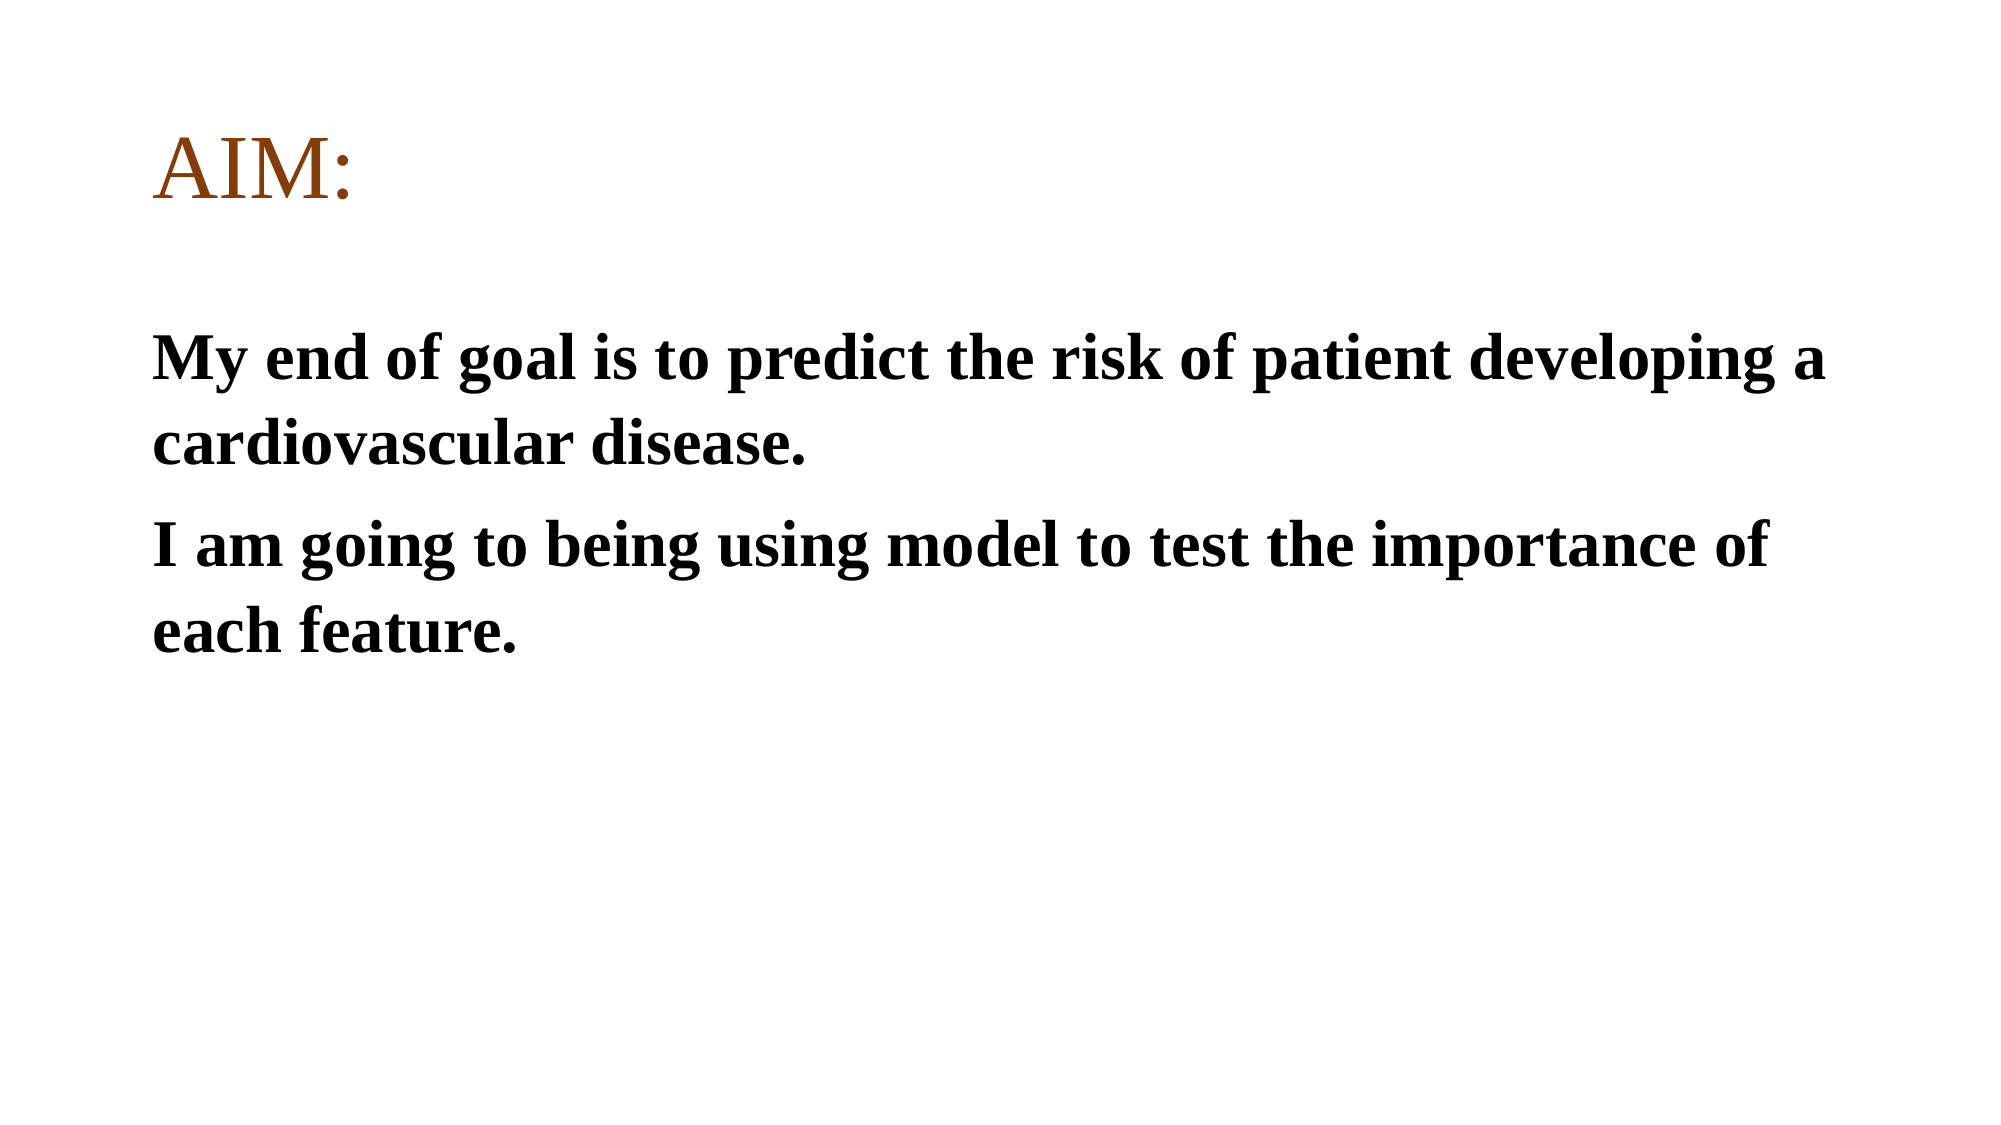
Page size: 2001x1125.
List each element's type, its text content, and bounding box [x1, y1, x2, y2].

list My end of goal is to predict the risk of patient developing a cardiovascular disease. I am going to being using model to test the importance of each feature. [137, 299, 1863, 1014]
title AIM: [137, 59, 1863, 278]
